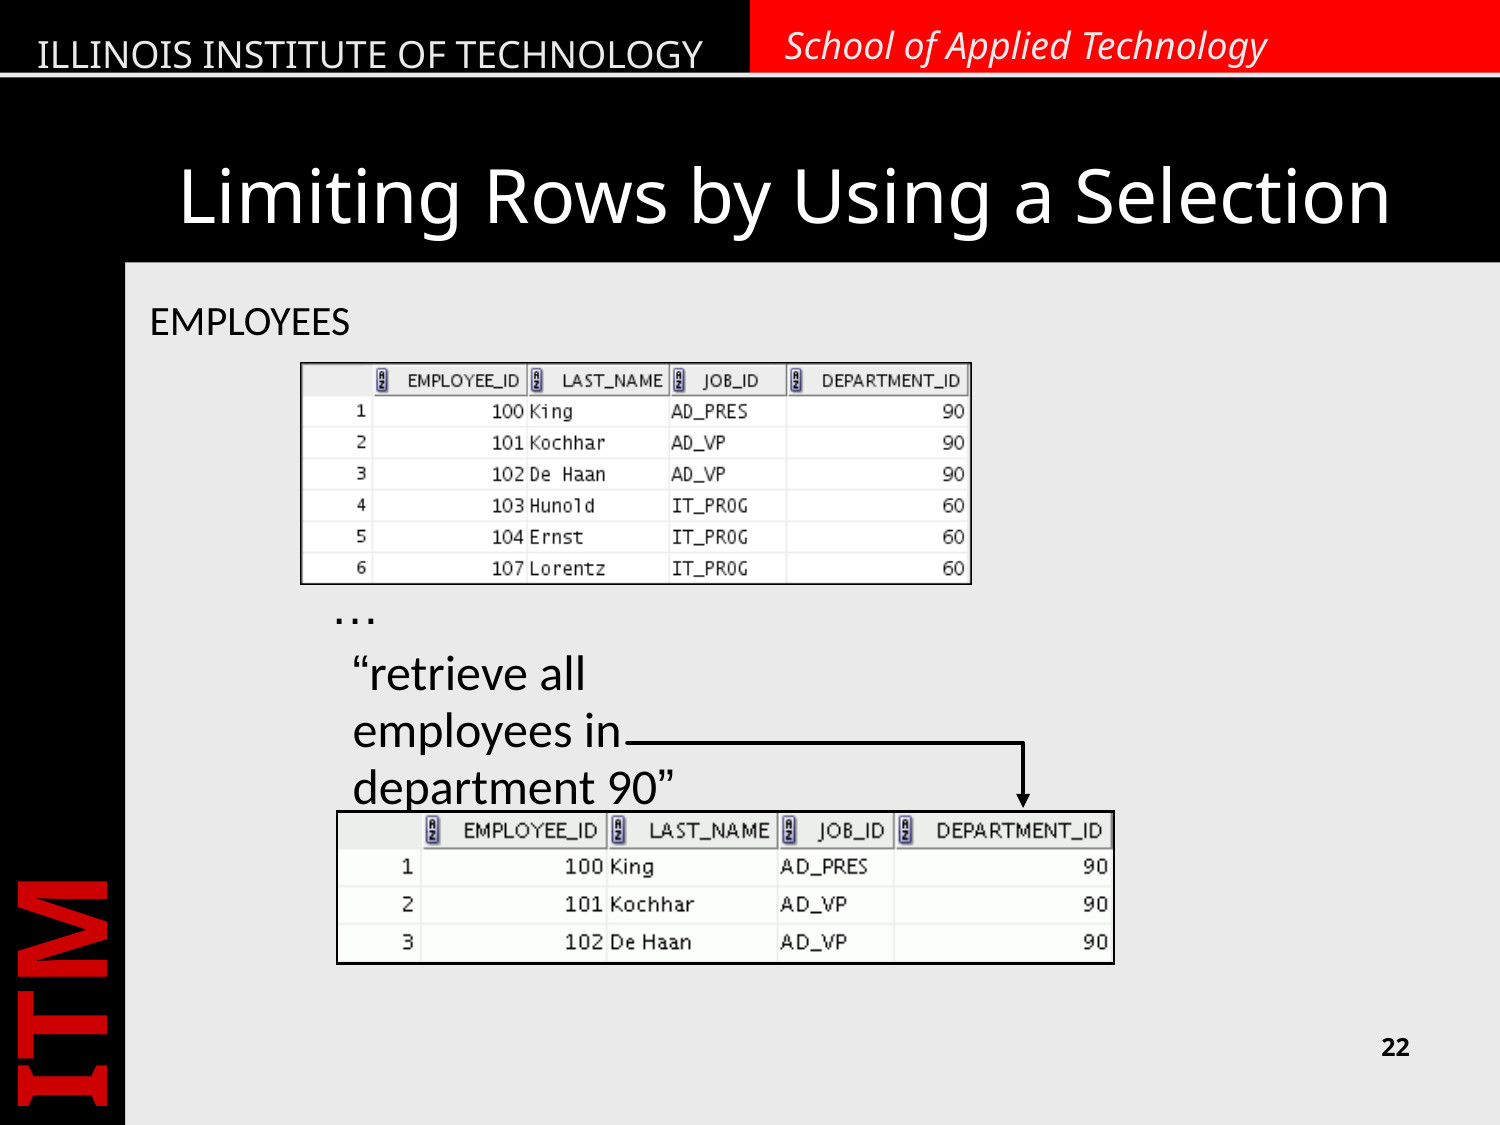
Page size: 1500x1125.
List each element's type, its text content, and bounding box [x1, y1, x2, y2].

text_box EMPLOYEES [134, 285, 366, 351]
picture [299, 362, 973, 585]
text_box … [324, 594, 386, 637]
text_box [627, 742, 1030, 808]
list [124, 262, 1426, 1006]
title Limiting Rows by Using a Selection [162, 124, 1426, 262]
text_box “retrieve all employees in department 90” [337, 637, 763, 810]
picture [337, 812, 1113, 963]
slide_number 22 [1074, 1024, 1426, 1103]
